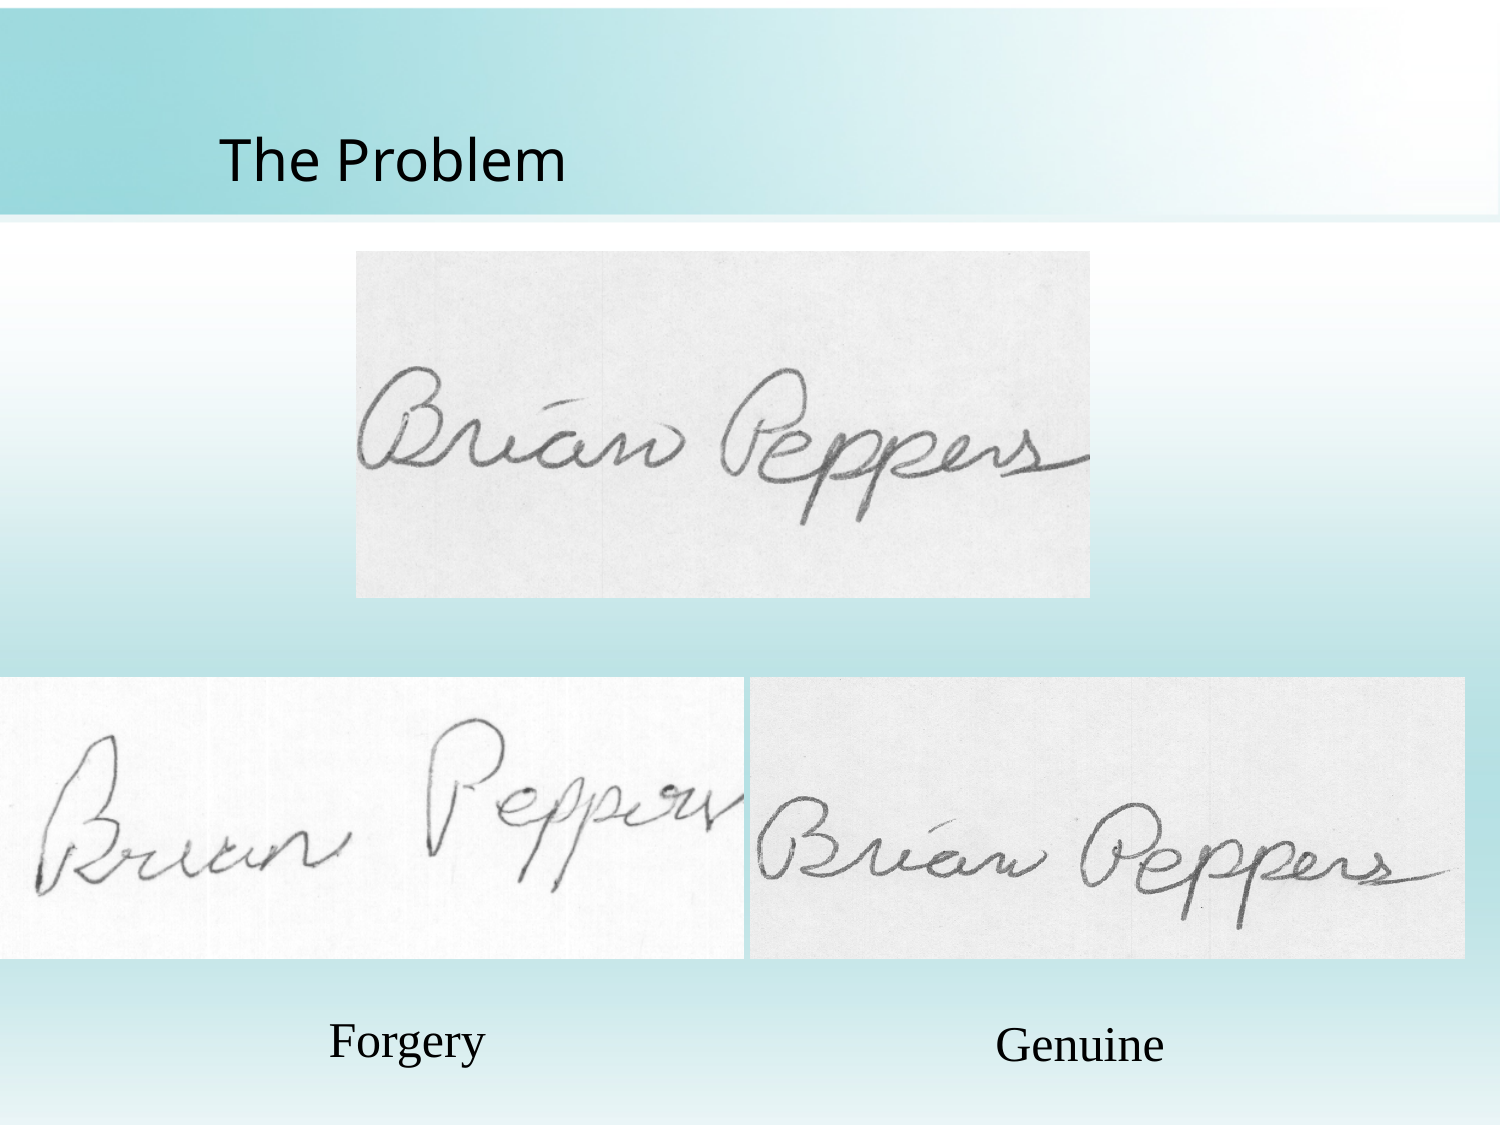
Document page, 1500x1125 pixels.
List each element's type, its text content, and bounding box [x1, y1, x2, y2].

text_box Forgery [179, 999, 636, 1075]
picture [0, 0, 1500, 1125]
title The Problem [204, 35, 1327, 201]
text_box Genuine [852, 1004, 1309, 1079]
